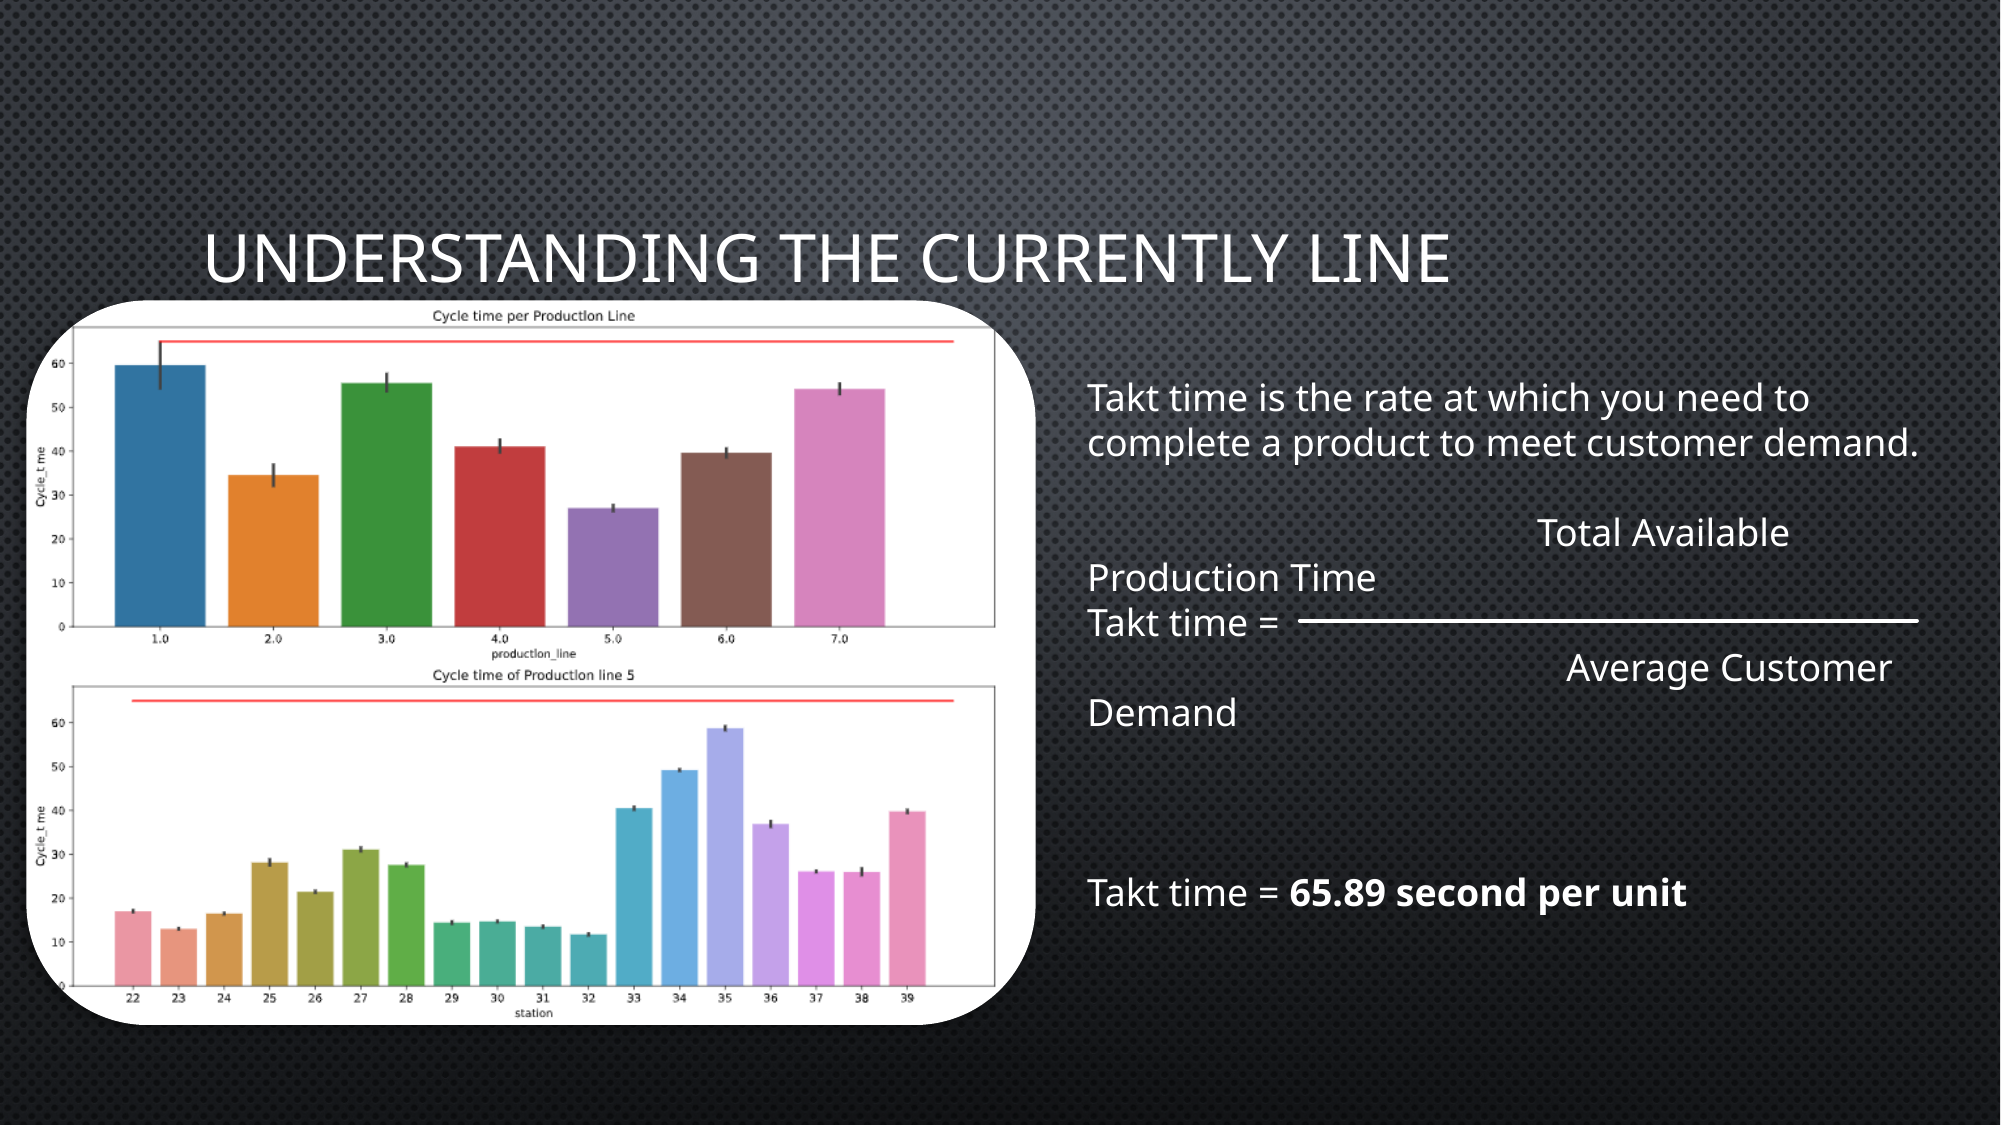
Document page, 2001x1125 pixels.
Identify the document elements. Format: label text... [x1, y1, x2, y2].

picture [26, 300, 1036, 1026]
title Understanding the currently line [187, 99, 1813, 413]
text_box Takt time is the rate at which you need to complete a product to meet customer demand. Total Available Production Time Takt time = Average Customer Demand Takt time = 65.89 second per unit [1072, 366, 1954, 922]
